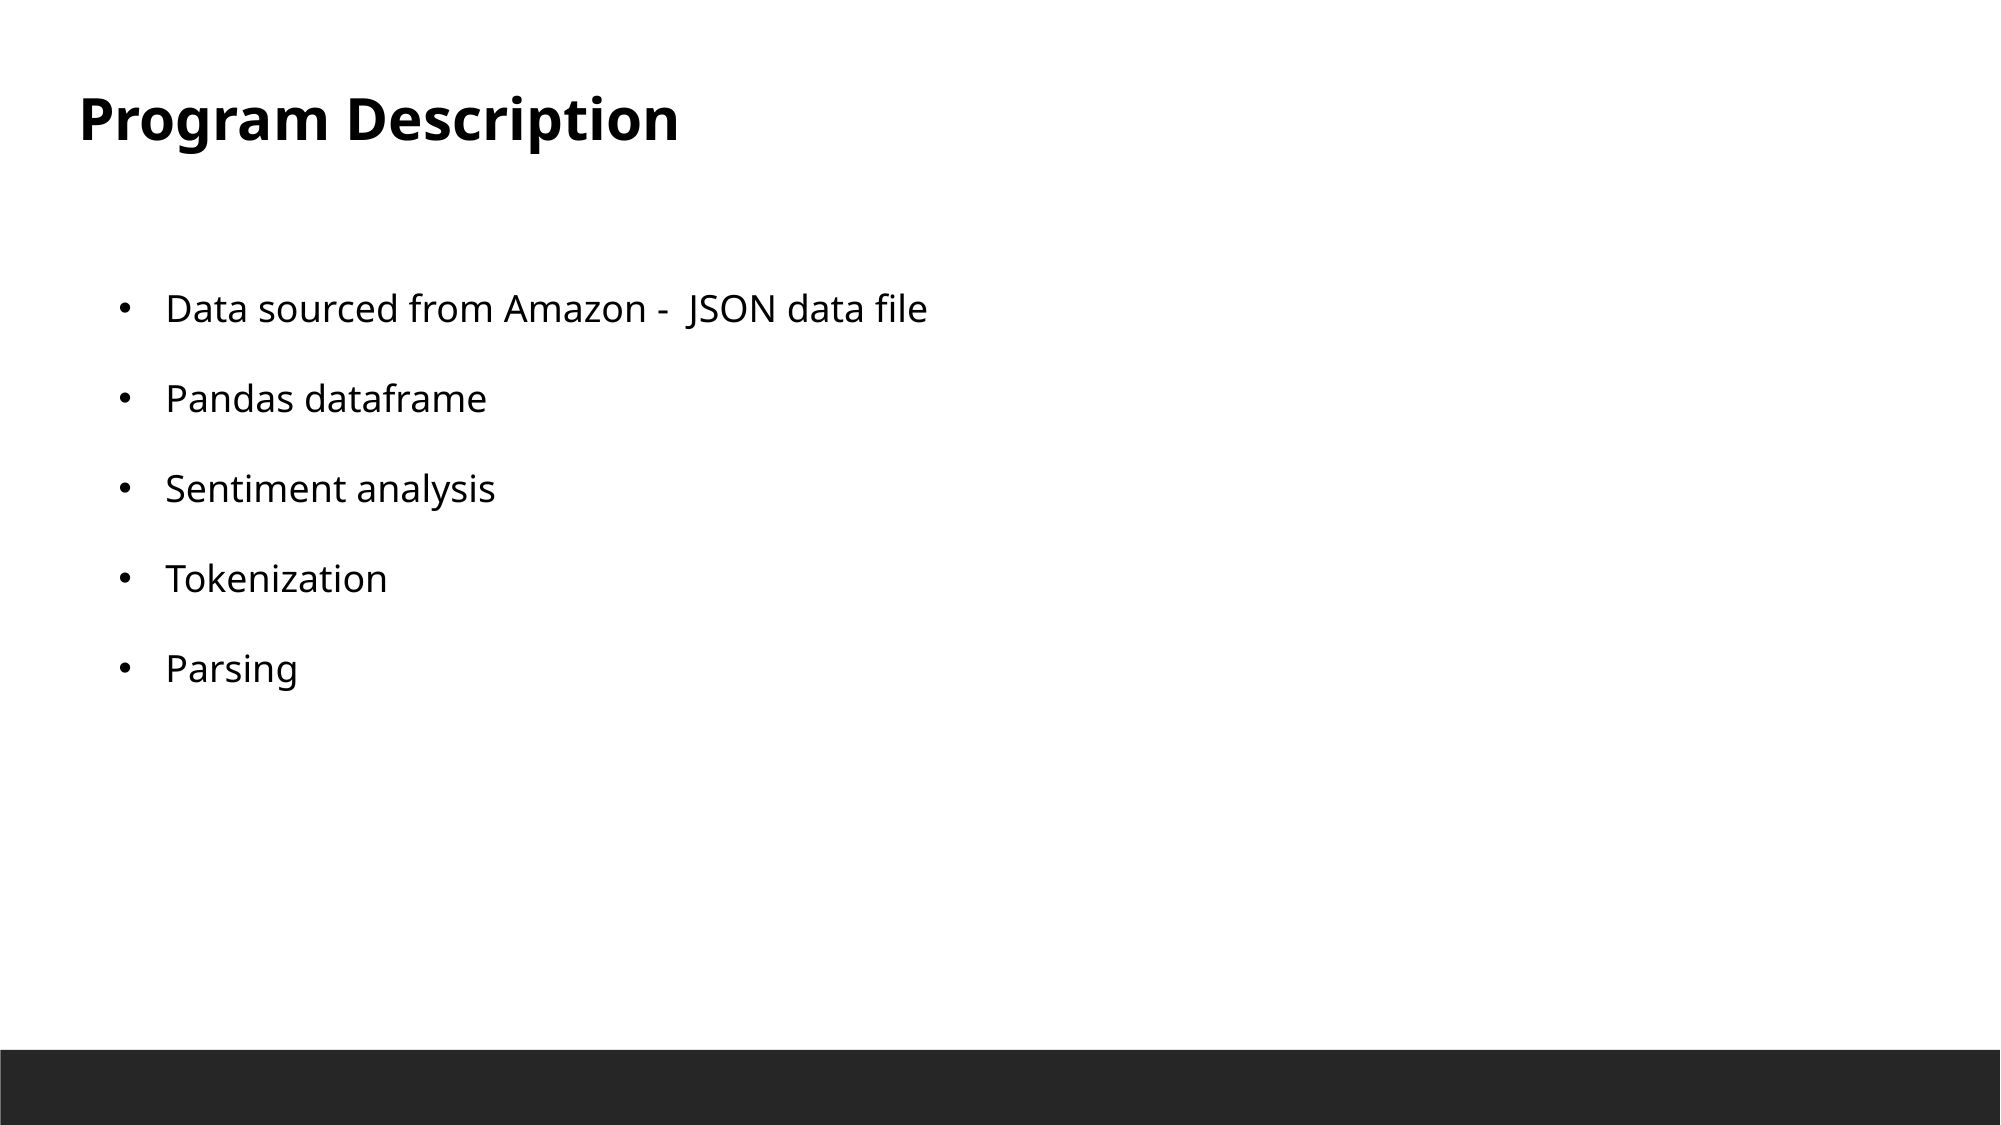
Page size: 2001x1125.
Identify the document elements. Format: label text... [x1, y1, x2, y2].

text_box Data sourced from Amazon - JSON data file Pandas dataframe Sentiment analysis Tokenization Parsing [103, 277, 1780, 743]
text_box Program Description [63, 75, 1929, 250]
